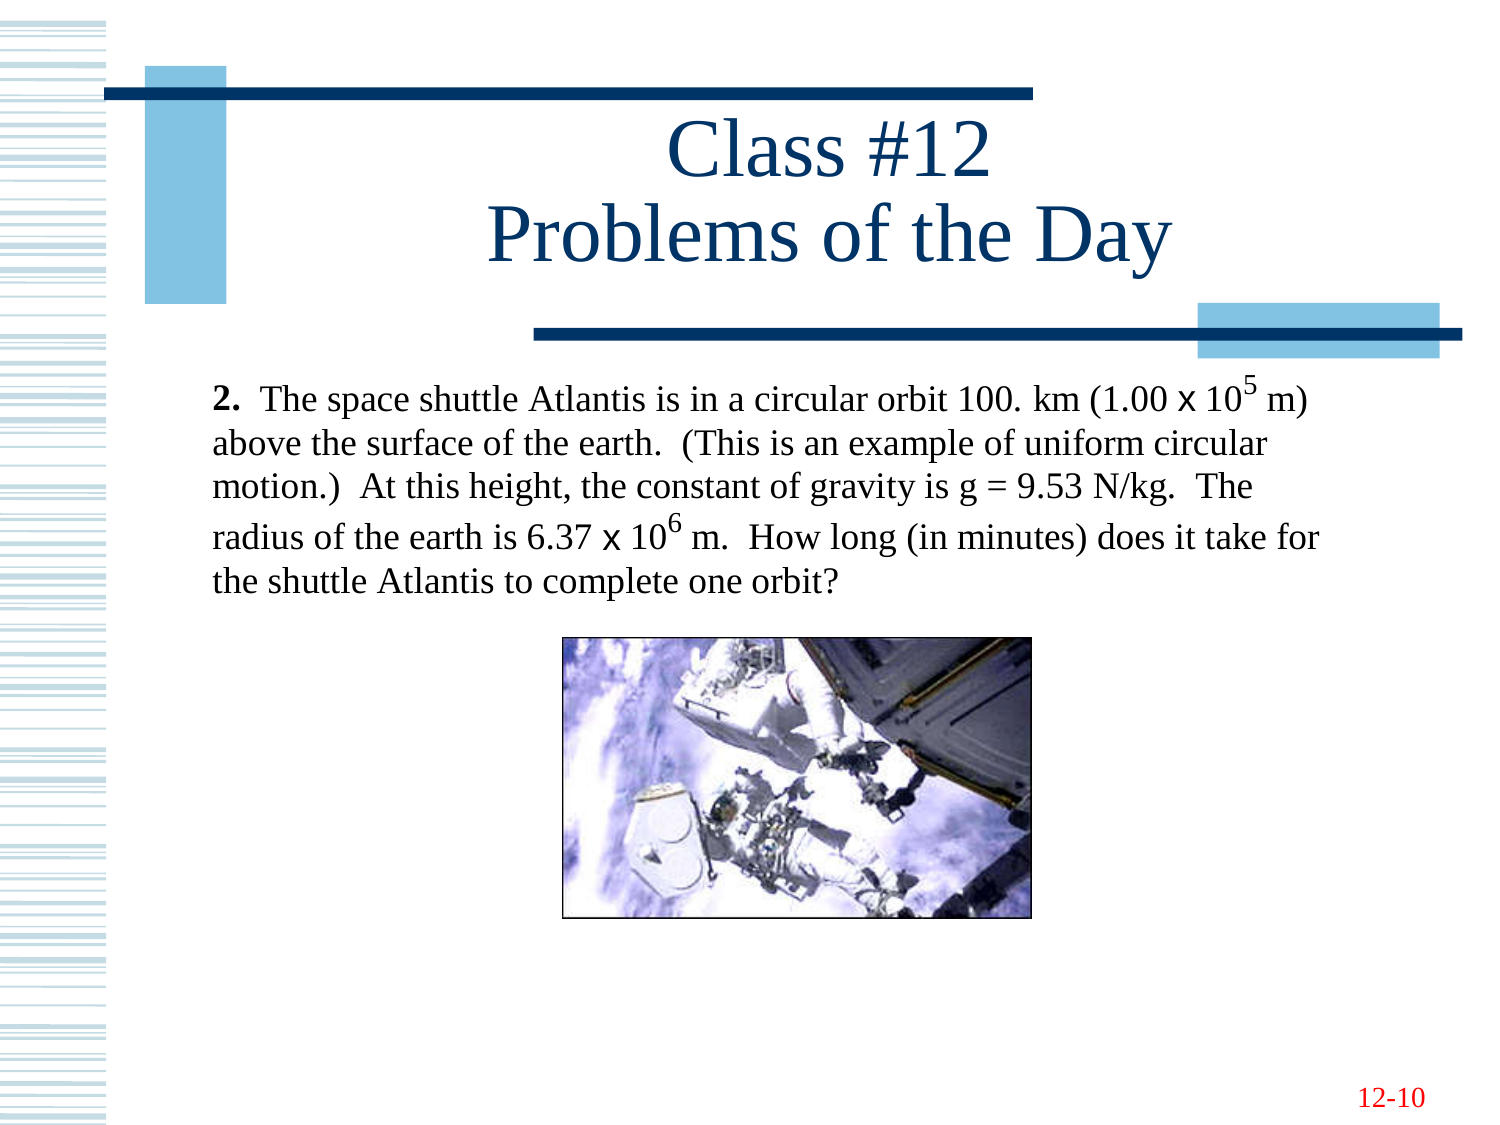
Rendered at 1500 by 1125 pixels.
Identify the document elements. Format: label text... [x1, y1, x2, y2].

slide_number 12-10 [1080, 1045, 1442, 1122]
title Class #12 Problems of the Day [224, 99, 1436, 288]
picture [562, 637, 1032, 919]
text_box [212, 362, 1339, 651]
